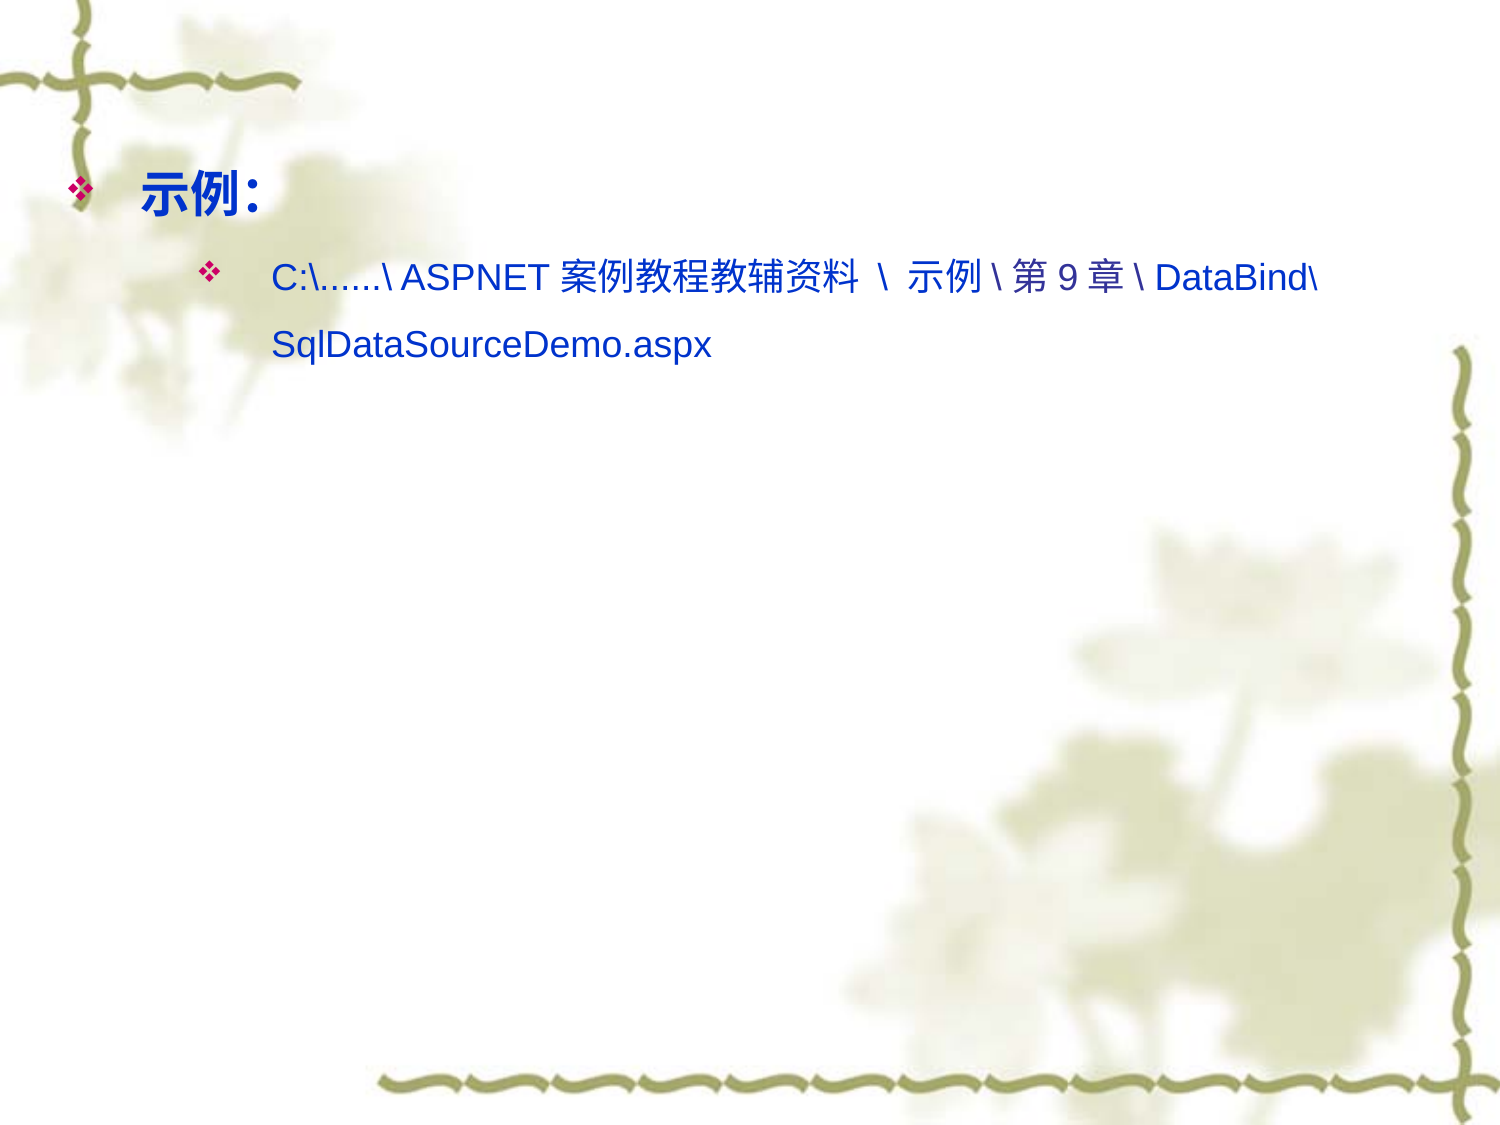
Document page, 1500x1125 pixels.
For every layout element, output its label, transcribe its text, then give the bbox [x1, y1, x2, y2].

picture [0, 0, 1500, 1125]
list 示例： C:\......\ ASPNET案例教程教辅资料 \ 示例\第9章\ DataBind\SqlDataSourceDemo.aspx [49, 125, 1452, 1048]
